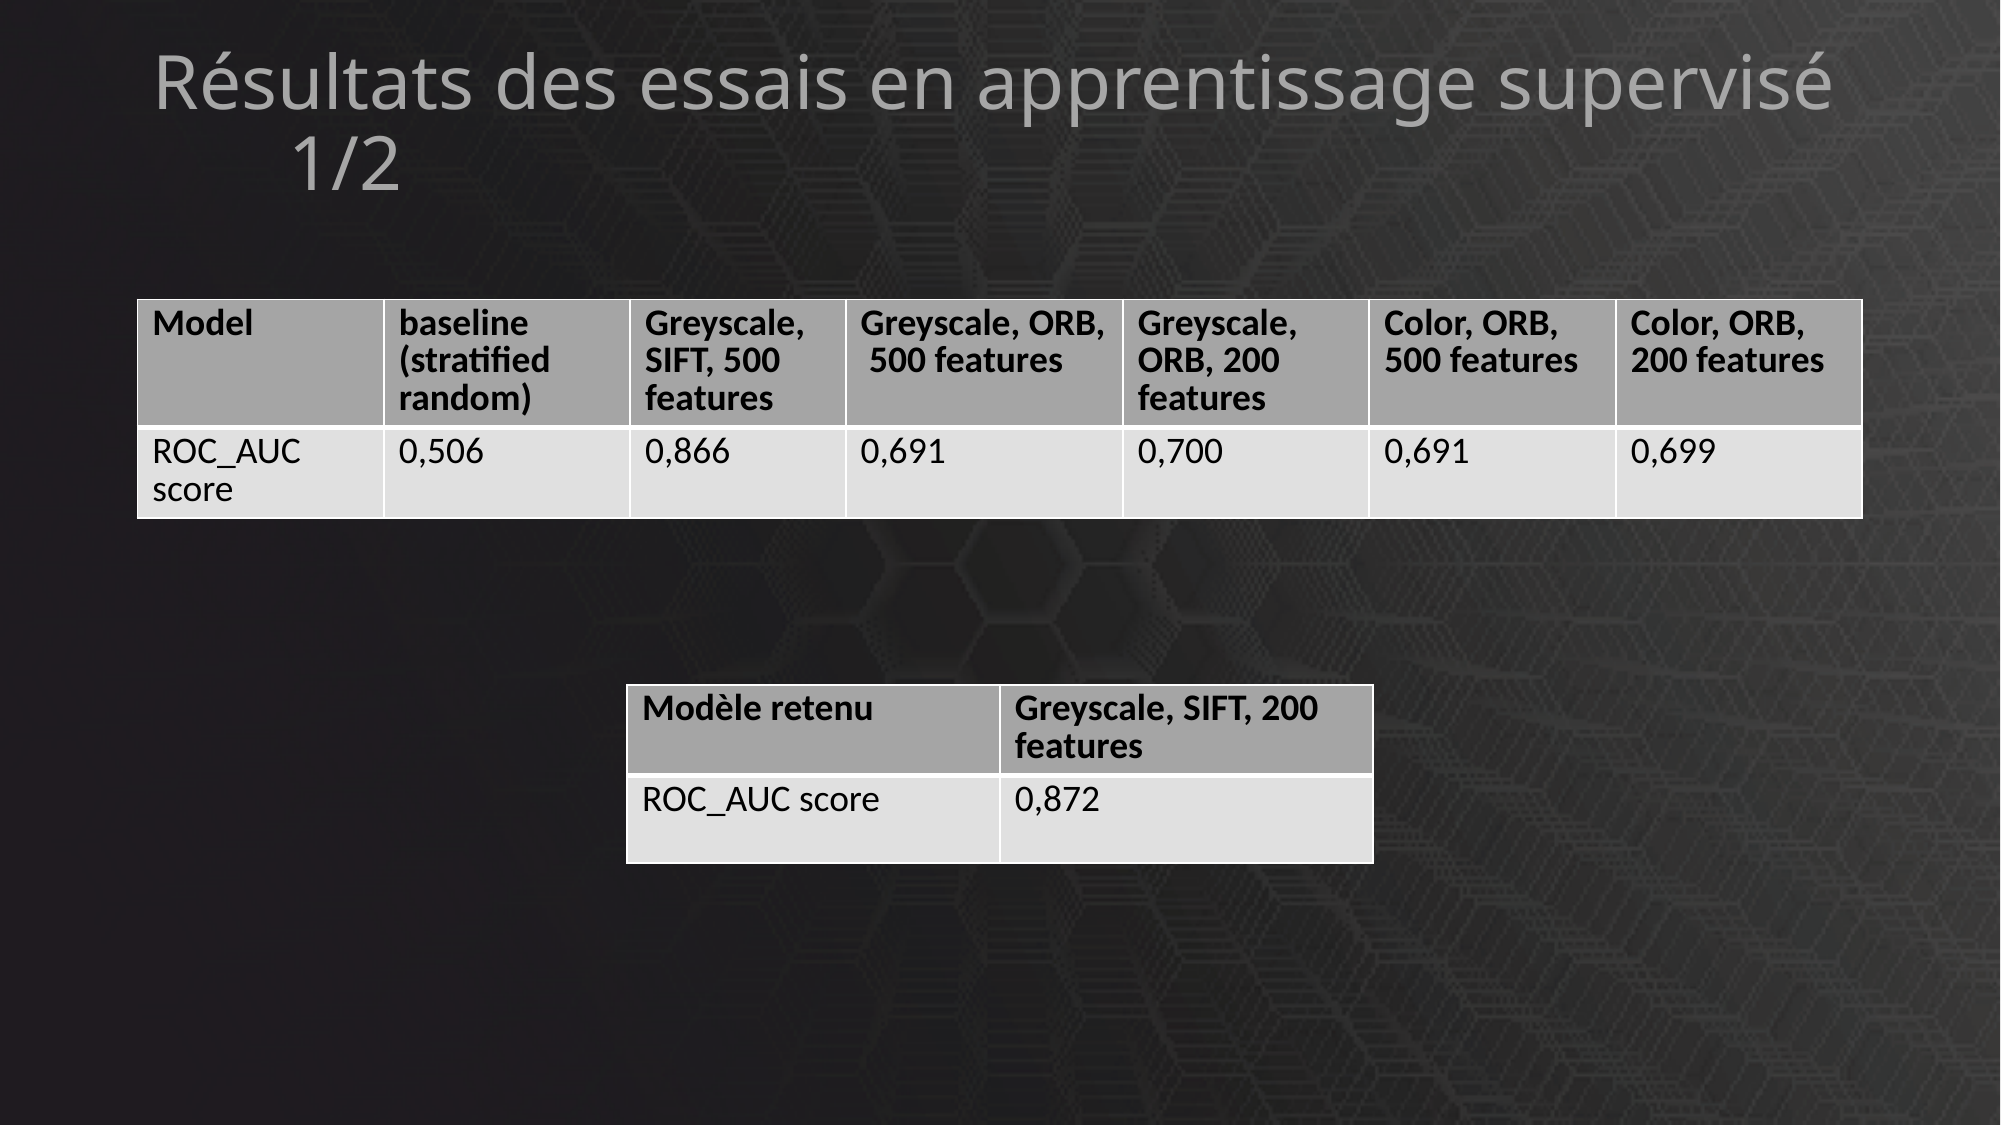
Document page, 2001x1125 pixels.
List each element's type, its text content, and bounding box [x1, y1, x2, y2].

table_header Modèle retenu [628, 686, 999, 773]
table_header Greyscale, SIFT, 500 features [631, 300, 845, 425]
table_header Greyscale, ORB, 500 features [847, 300, 1122, 425]
table_cell 0,691 [1370, 430, 1615, 517]
table_cell ROC_AUC score [628, 778, 999, 862]
table_cell 0,872 [1001, 778, 1372, 862]
table_header Model [138, 300, 383, 425]
title Résultats des essais en apprentissage supervisé 1/2 [137, 16, 1863, 235]
table_cell 0,691 [847, 430, 1122, 517]
table_cell 0,506 [385, 430, 629, 517]
picture [0, 0, 2001, 1125]
table_cell 0,699 [1617, 430, 1861, 517]
table_header Color, ORB, 200 features [1617, 300, 1861, 425]
table_cell 0,700 [1124, 430, 1368, 517]
table_cell 0,866 [631, 430, 845, 517]
table_header Color, ORB, 500 features [1370, 300, 1615, 425]
table_header Greyscale, ORB, 200 features [1124, 300, 1368, 425]
table_header Greyscale, SIFT, 200 features [1001, 686, 1372, 773]
table_header baseline (stratified random) [385, 300, 629, 425]
table_cell ROC_AUC score [138, 430, 383, 517]
